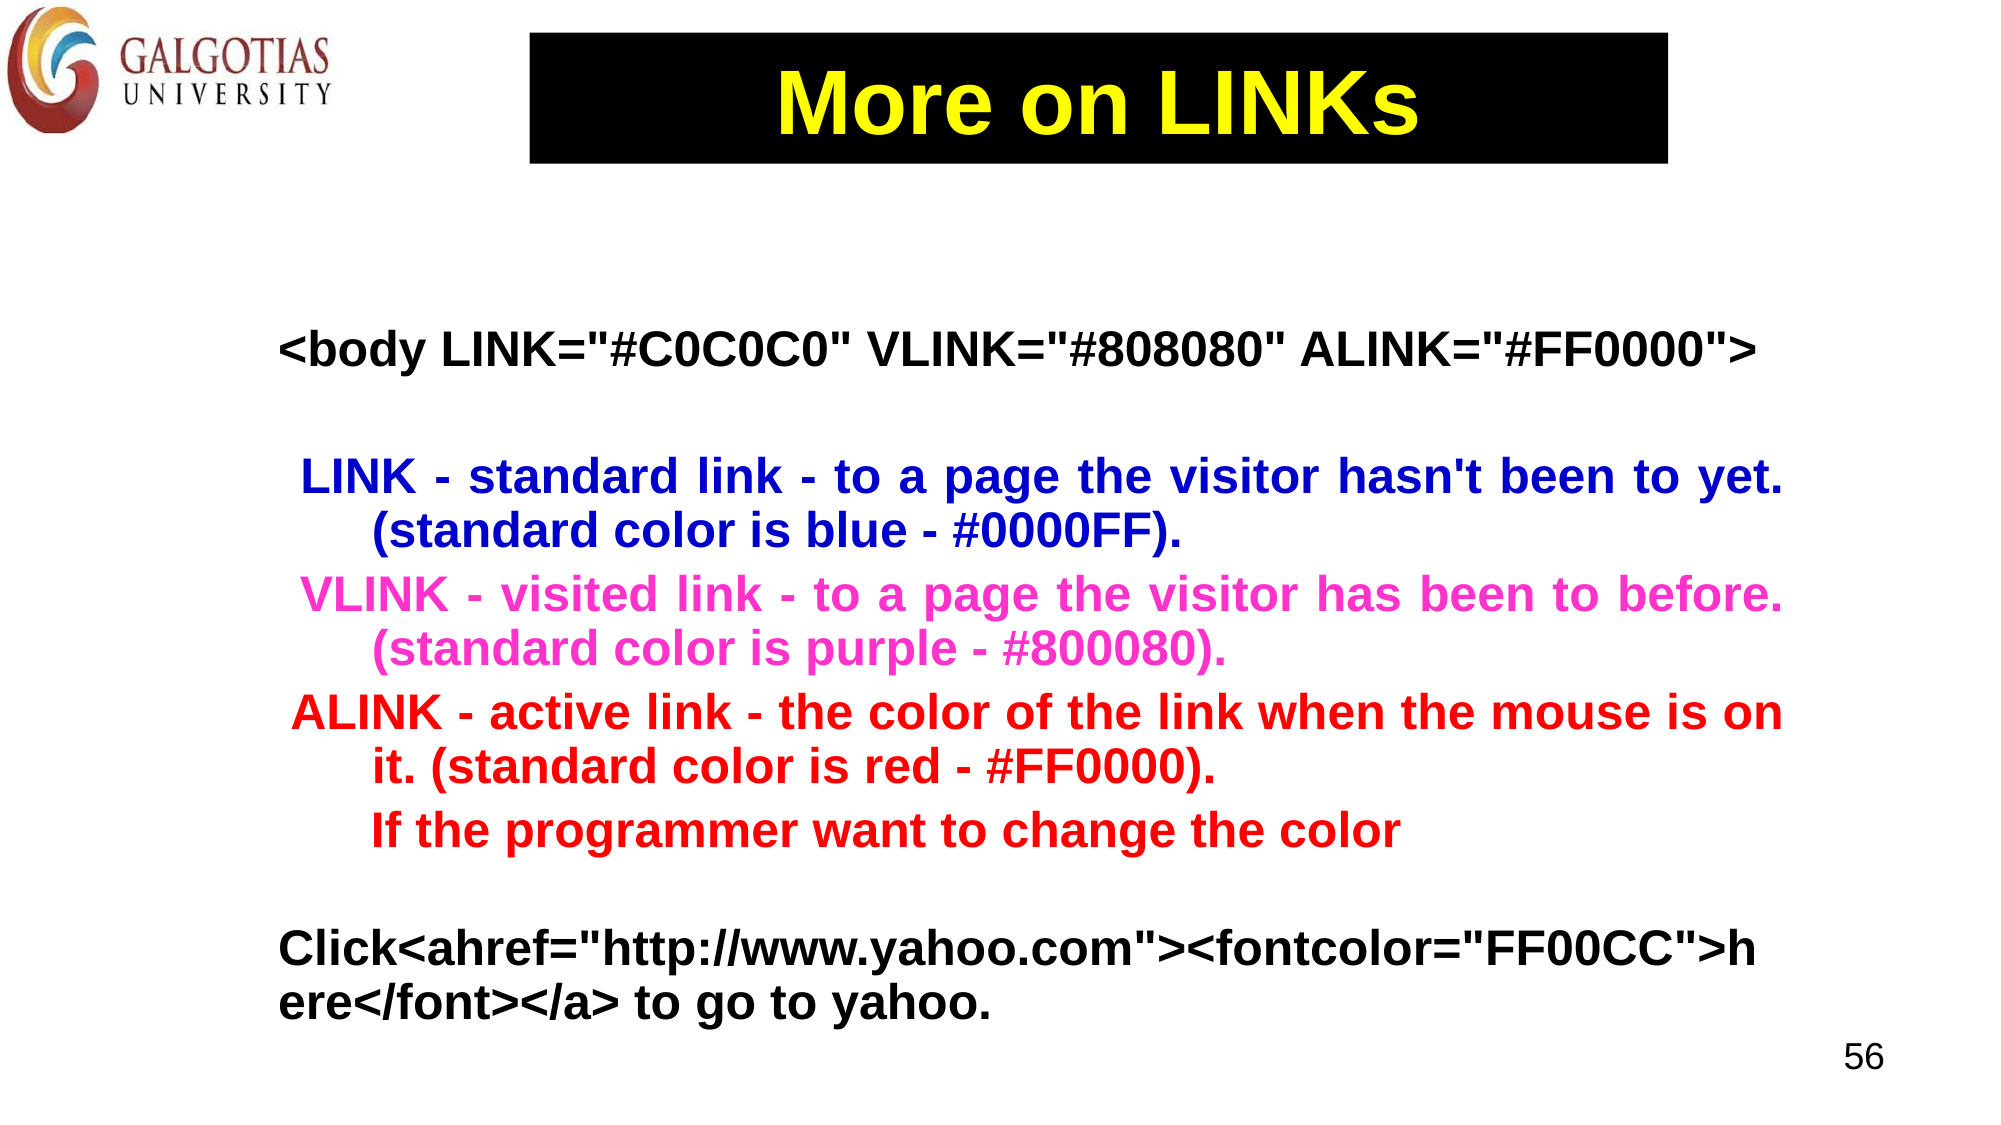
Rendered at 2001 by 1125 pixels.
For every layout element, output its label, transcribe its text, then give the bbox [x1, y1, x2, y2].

slide_number 56 [1433, 1024, 1900, 1103]
list <body LINK="#C0C0C0" VLINK="#808080" ALINK="#FF0000"> LINK - standard link - to a page the visitor hasn't been to yet. (standard color is blue - #0000FF). VLINK - visited link - to a page the visitor has been to before. (standard color is purple - #800080). ALINK - active link - the color of the link when the mouse is on it. (standard color is red - #FF0000). If the programmer want to change the color Click<ahref="http://www.yahoo.com"><fontcolor="FF00CC">here</font></a> to go to yahoo. [206, 261, 1800, 1055]
title More on LINKs [529, 32, 1669, 164]
picture [0, 0, 338, 138]
